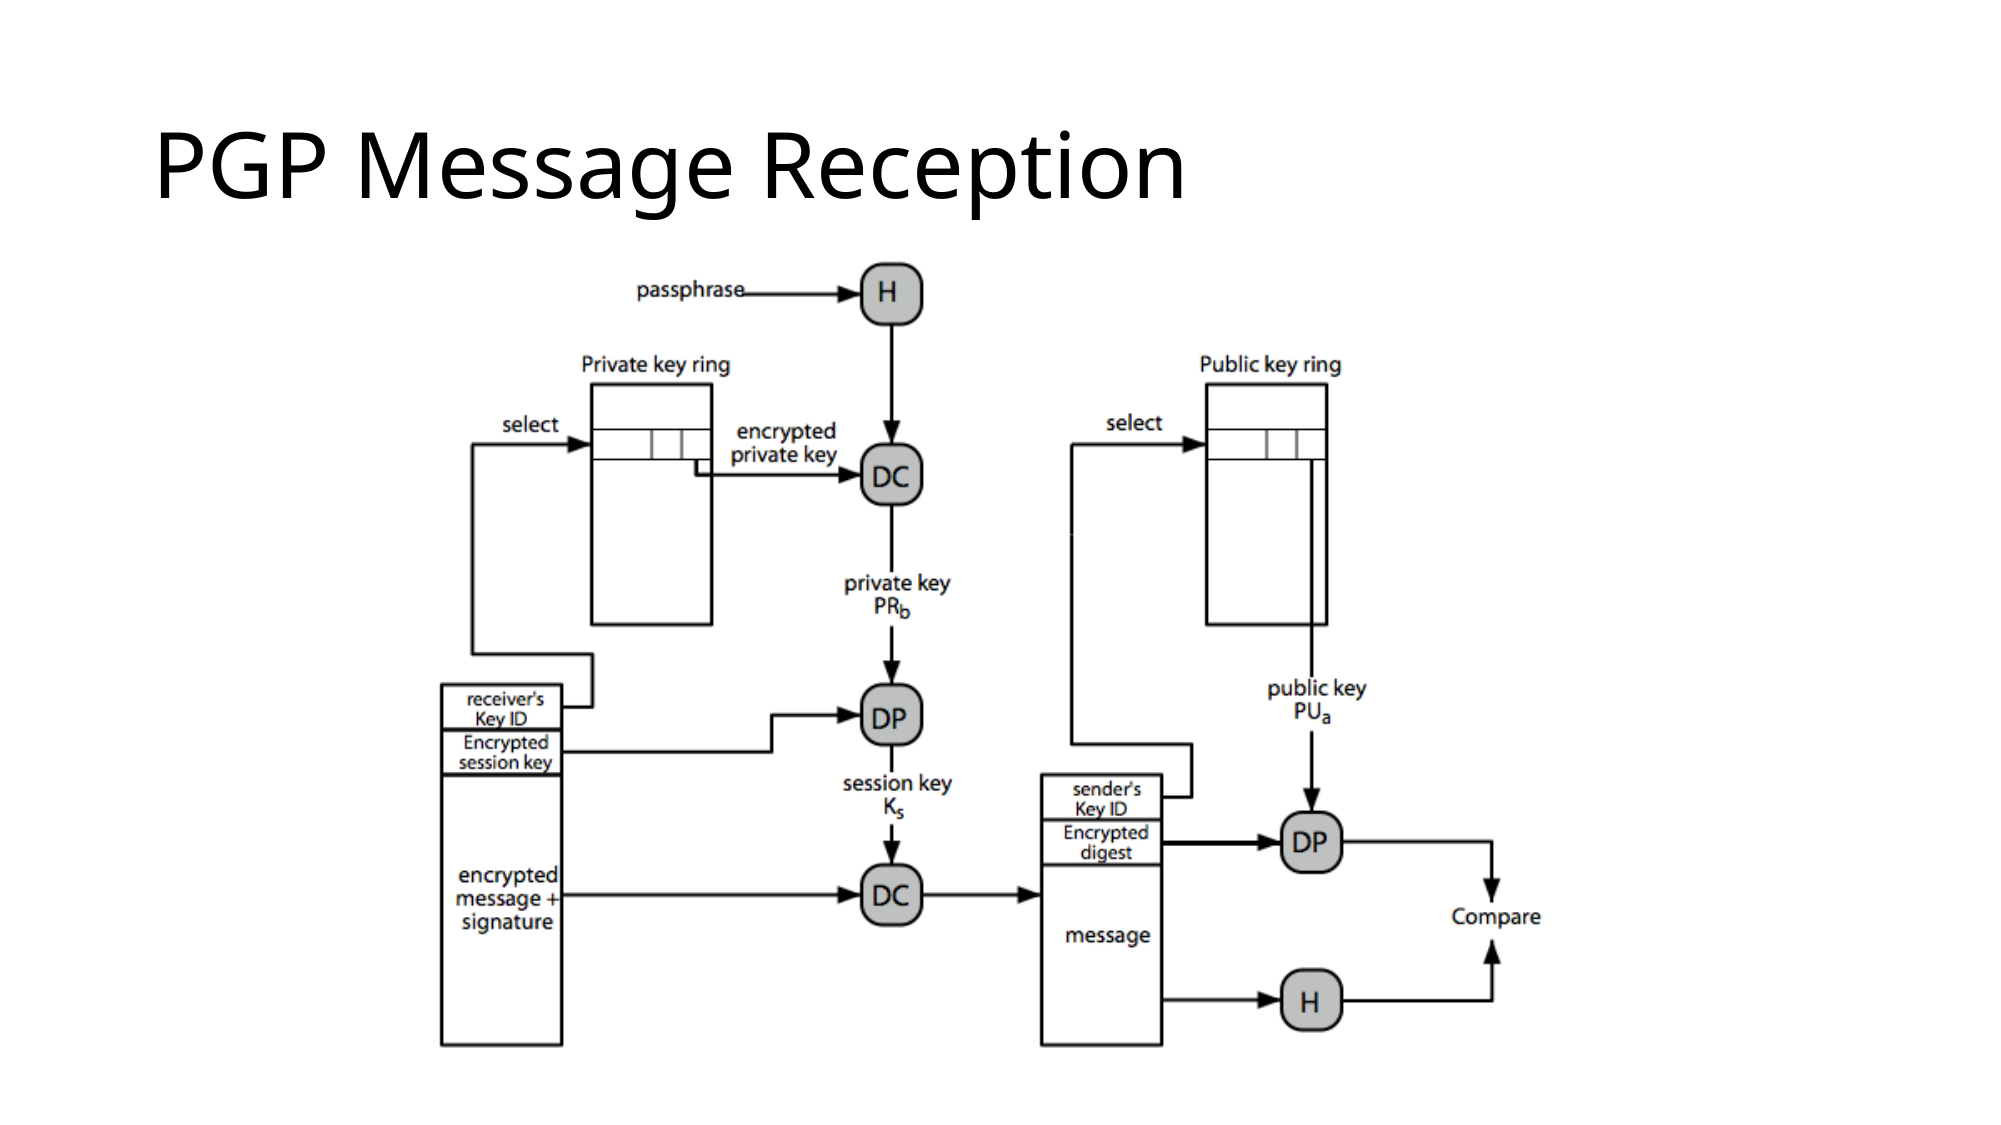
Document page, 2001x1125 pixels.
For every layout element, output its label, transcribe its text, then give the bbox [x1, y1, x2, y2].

title PGP Message Reception [137, 59, 1863, 278]
picture [337, 224, 1657, 1056]
